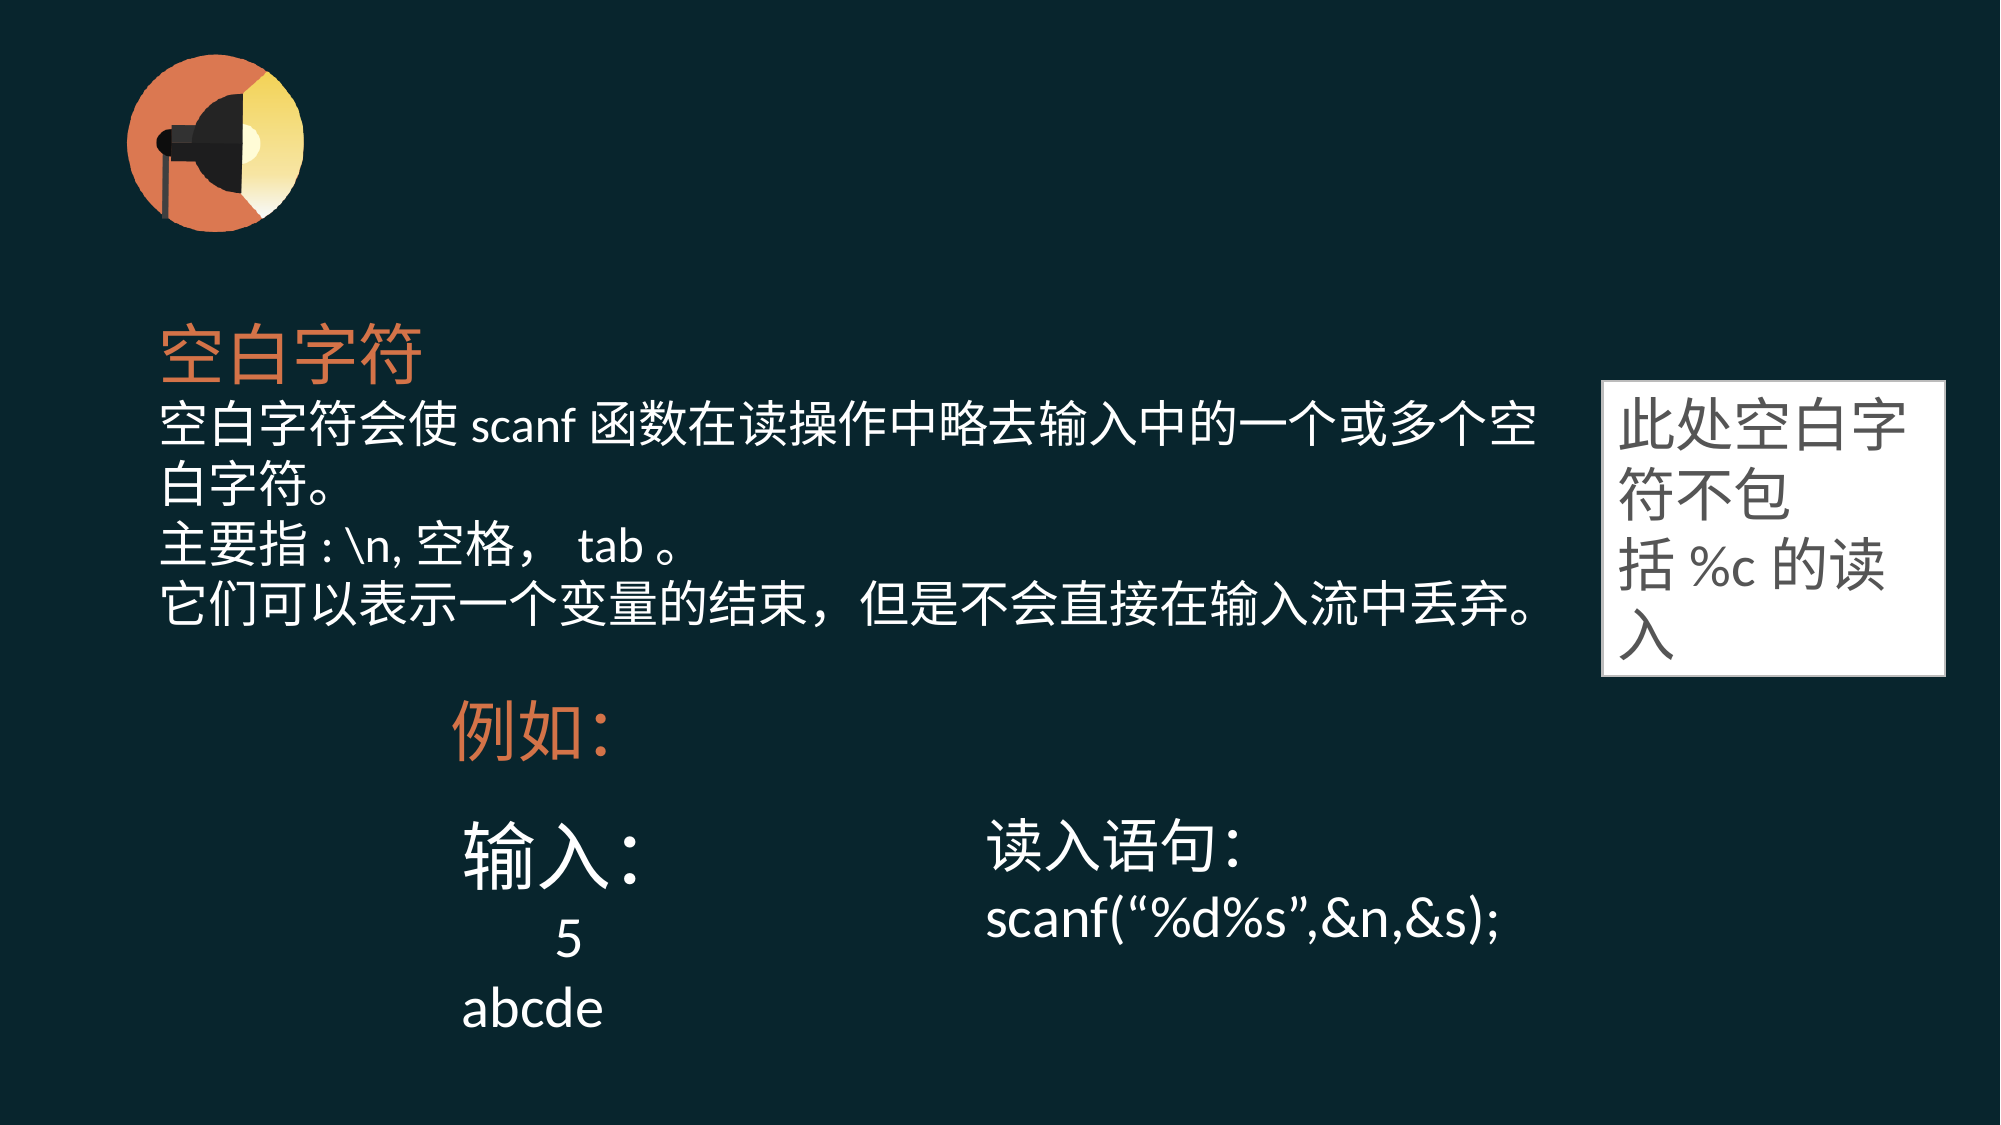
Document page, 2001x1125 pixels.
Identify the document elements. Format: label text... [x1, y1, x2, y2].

text_box 输入： 5 abcde [446, 801, 785, 1047]
text_box 此处空白字符不包括%c的读入 [1601, 380, 1946, 677]
text_box 空白字符 空白字符会使scanf函数在读操作中略去输入中的一个或多个空白字符。 主要指: \n,空格，tab。 它们可以表示一个变量的结束，但是不会直接在输入流中丢弃。 [143, 305, 1585, 640]
picture [126, 54, 304, 232]
text_box 例如： [436, 682, 680, 778]
text_box 读入语句： scanf(“%d%s”,&n,&s); [970, 801, 1585, 957]
